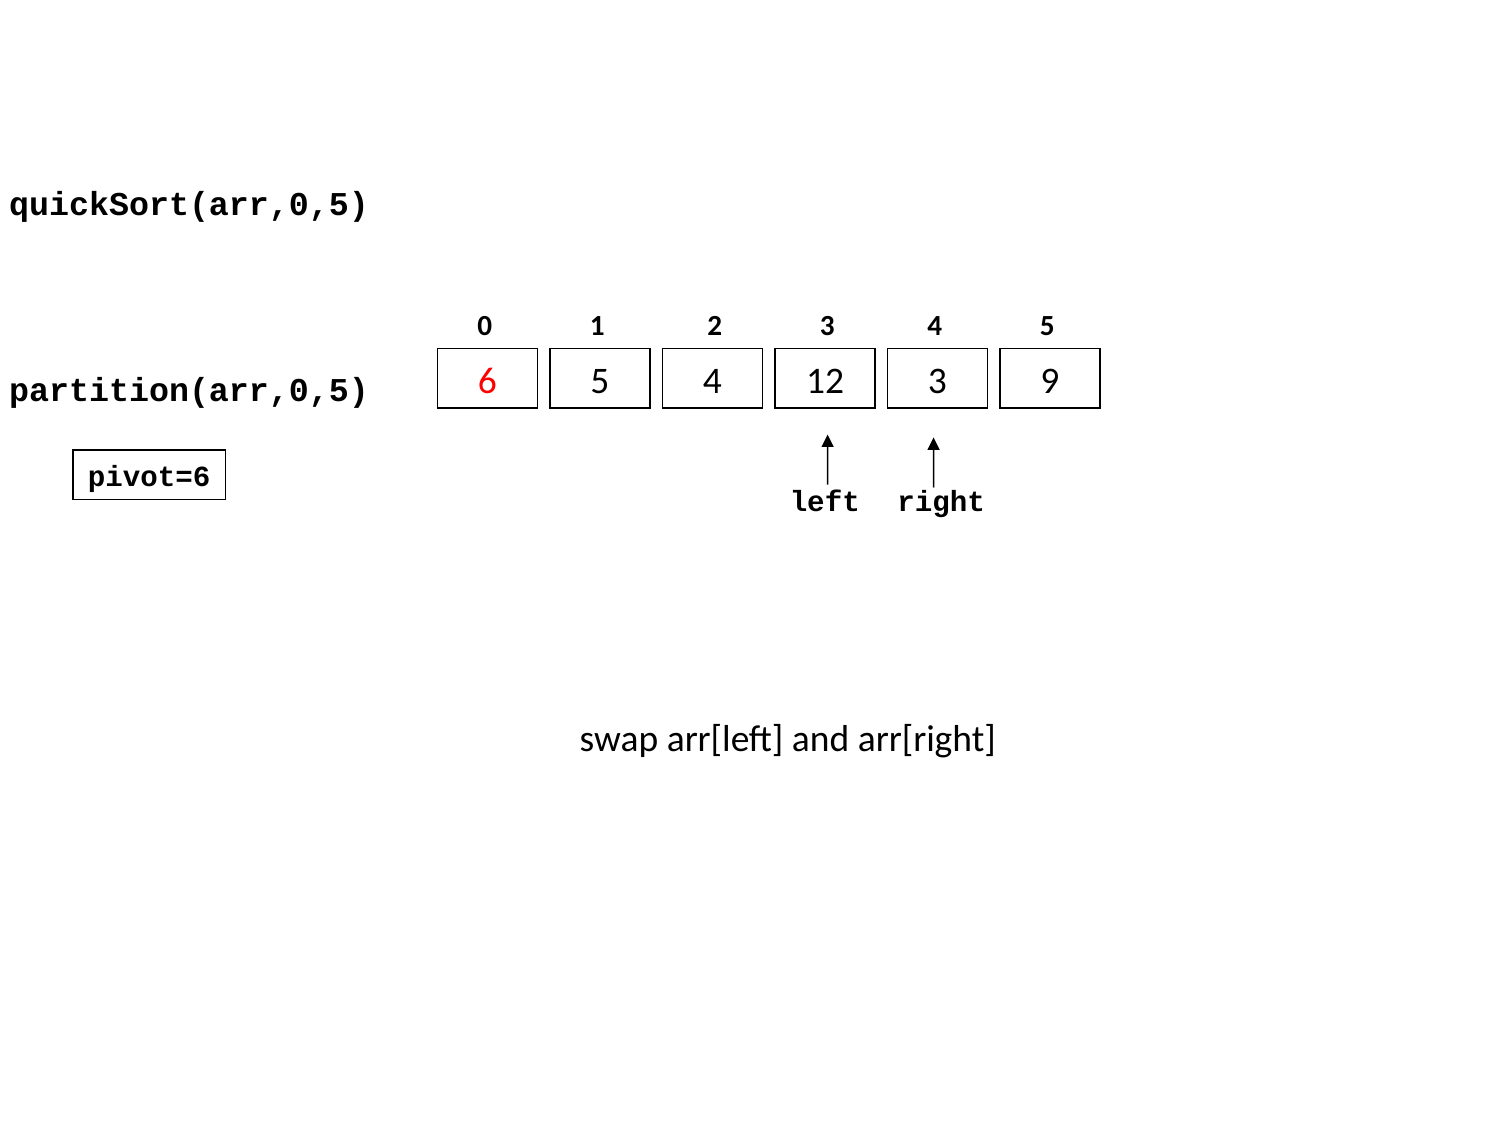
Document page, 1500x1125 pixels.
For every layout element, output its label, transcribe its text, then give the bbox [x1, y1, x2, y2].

text_box quickSort(arr,0,5) [0, 174, 385, 230]
text_box 3 [887, 348, 988, 409]
text_box partition(arr,0,5) [0, 360, 385, 416]
text_box 5 [1025, 298, 1070, 349]
text_box 6 [437, 348, 538, 409]
text_box right [882, 474, 1000, 525]
text_box [927, 437, 940, 488]
text_box 3 [805, 298, 850, 349]
text_box 5 [549, 348, 650, 409]
text_box swap arr[left] and arr[right] [564, 706, 1011, 767]
text_box 9 [999, 348, 1100, 409]
text_box 4 [912, 298, 958, 349]
text_box pivot=6 [73, 449, 226, 500]
text_box 2 [692, 298, 738, 349]
text_box 4 [662, 348, 763, 409]
text_box [821, 434, 834, 485]
text_box 0 [462, 298, 508, 349]
text_box left [775, 474, 875, 525]
text_box 12 [774, 348, 875, 409]
text_box 1 [575, 298, 620, 349]
